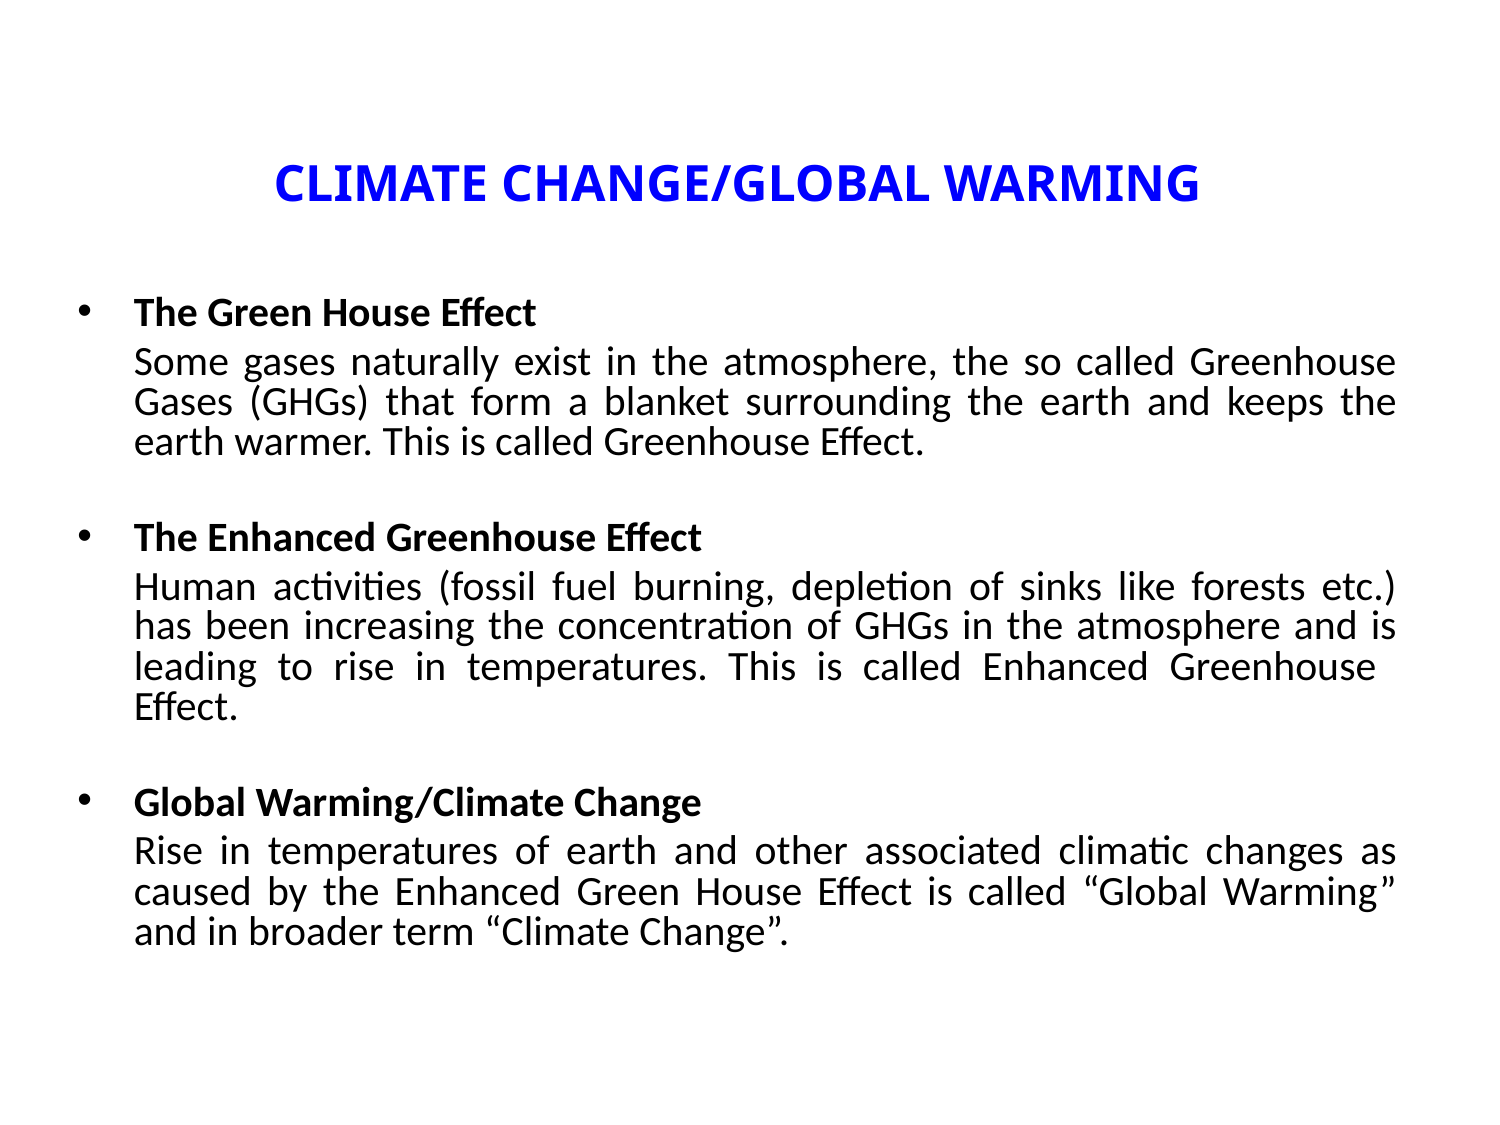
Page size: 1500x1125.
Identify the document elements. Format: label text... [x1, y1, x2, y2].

list The Green House Effect Some gases naturally exist in the atmosphere, the so called Greenhouse Gases (GHGs) that form a blanket surrounding the earth and keeps the earth warmer. This is called Greenhouse Effect. The Enhanced Greenhouse Effect Human activities (fossil fuel burning, depletion of sinks like forests etc.) has been increasing the concentration of GHGs in the atmosphere and is leading to rise in temperatures. This is called Enhanced Greenhouse Effect. Global Warming/Climate Change Rise in temperatures of earth and other associated climatic changes as caused by the Enhanced Green House Effect is called “Global Warming” and in broader term “Climate Change”. [62, 287, 1413, 1030]
title CLIMATE CHANGE/GLOBAL WARMING [62, 87, 1413, 275]
